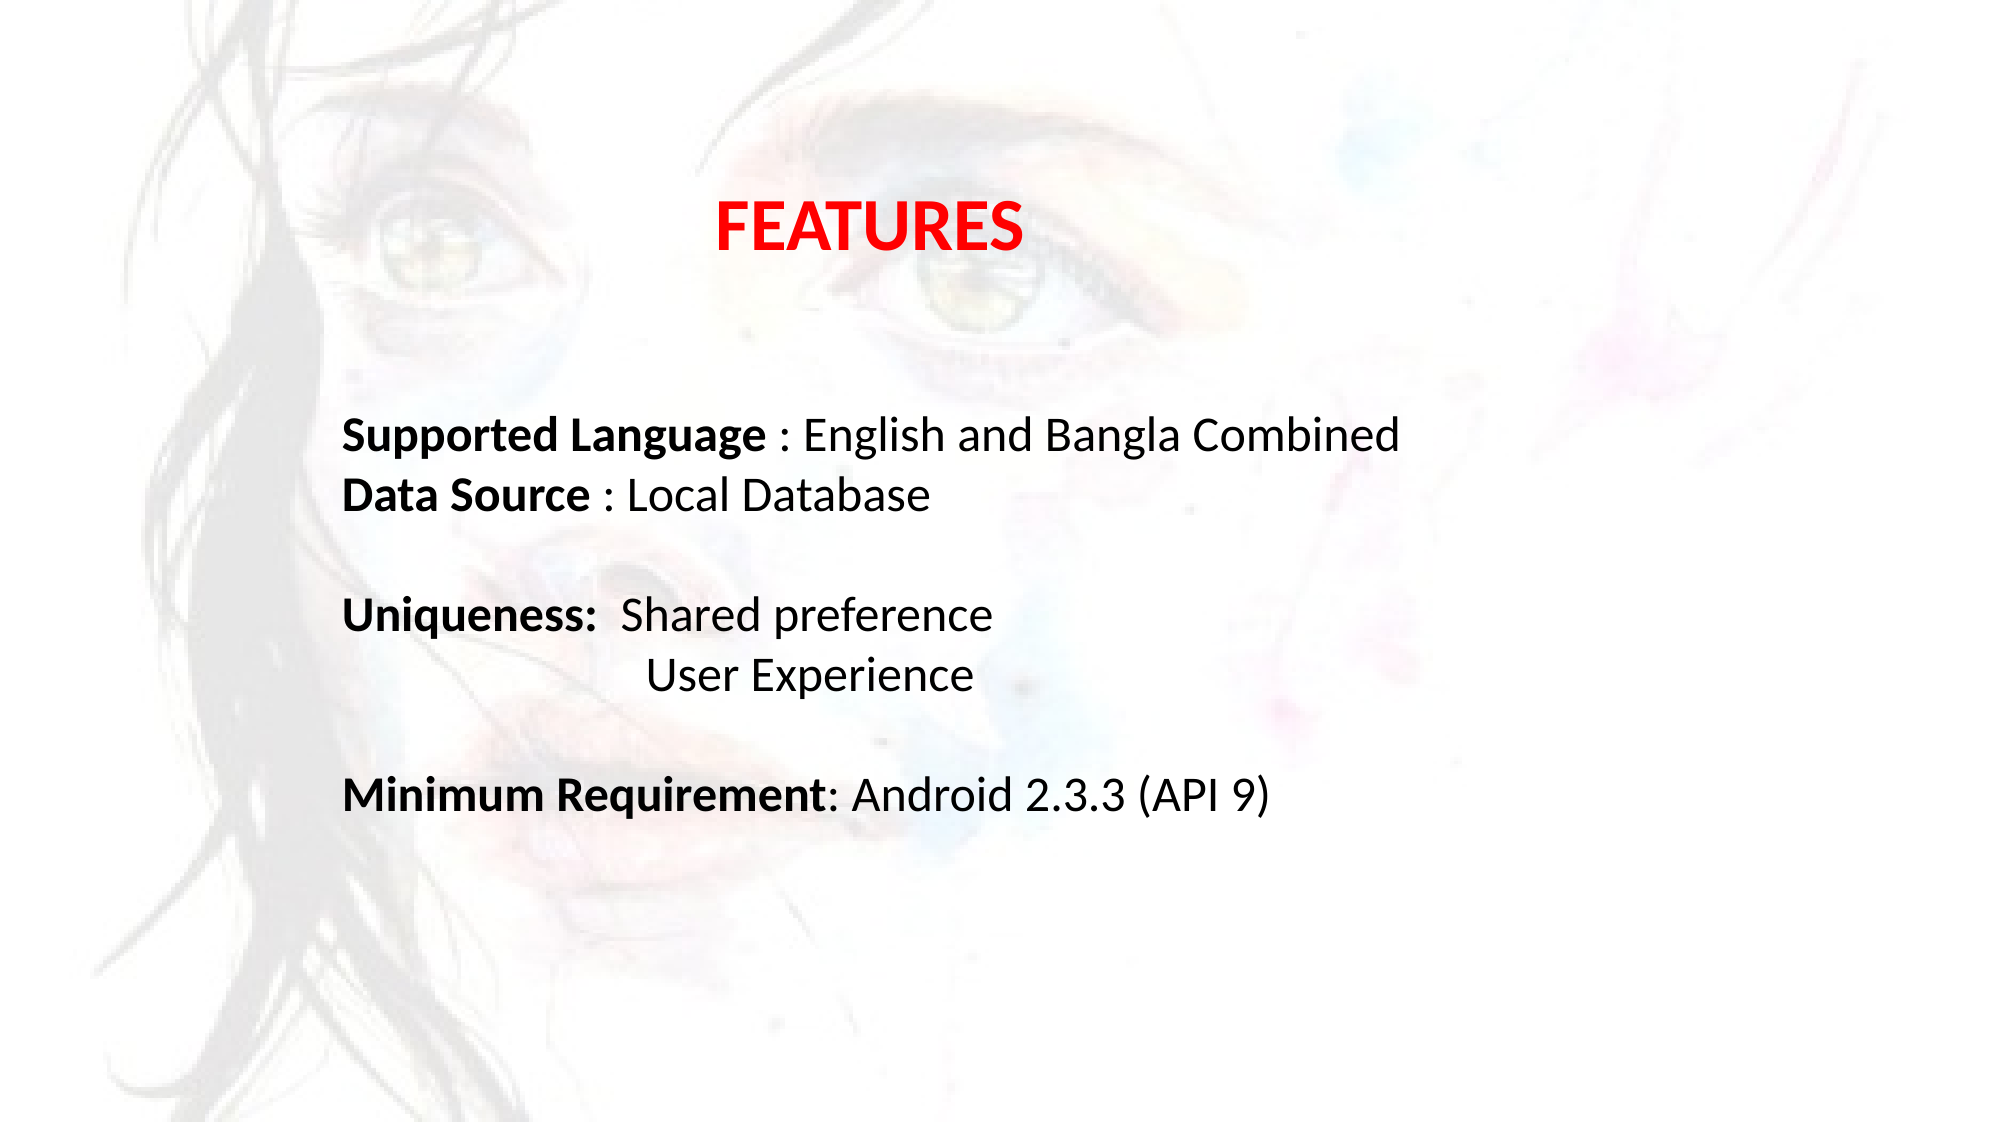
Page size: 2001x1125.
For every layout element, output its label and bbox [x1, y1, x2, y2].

list [1, 0, 2000, 1122]
